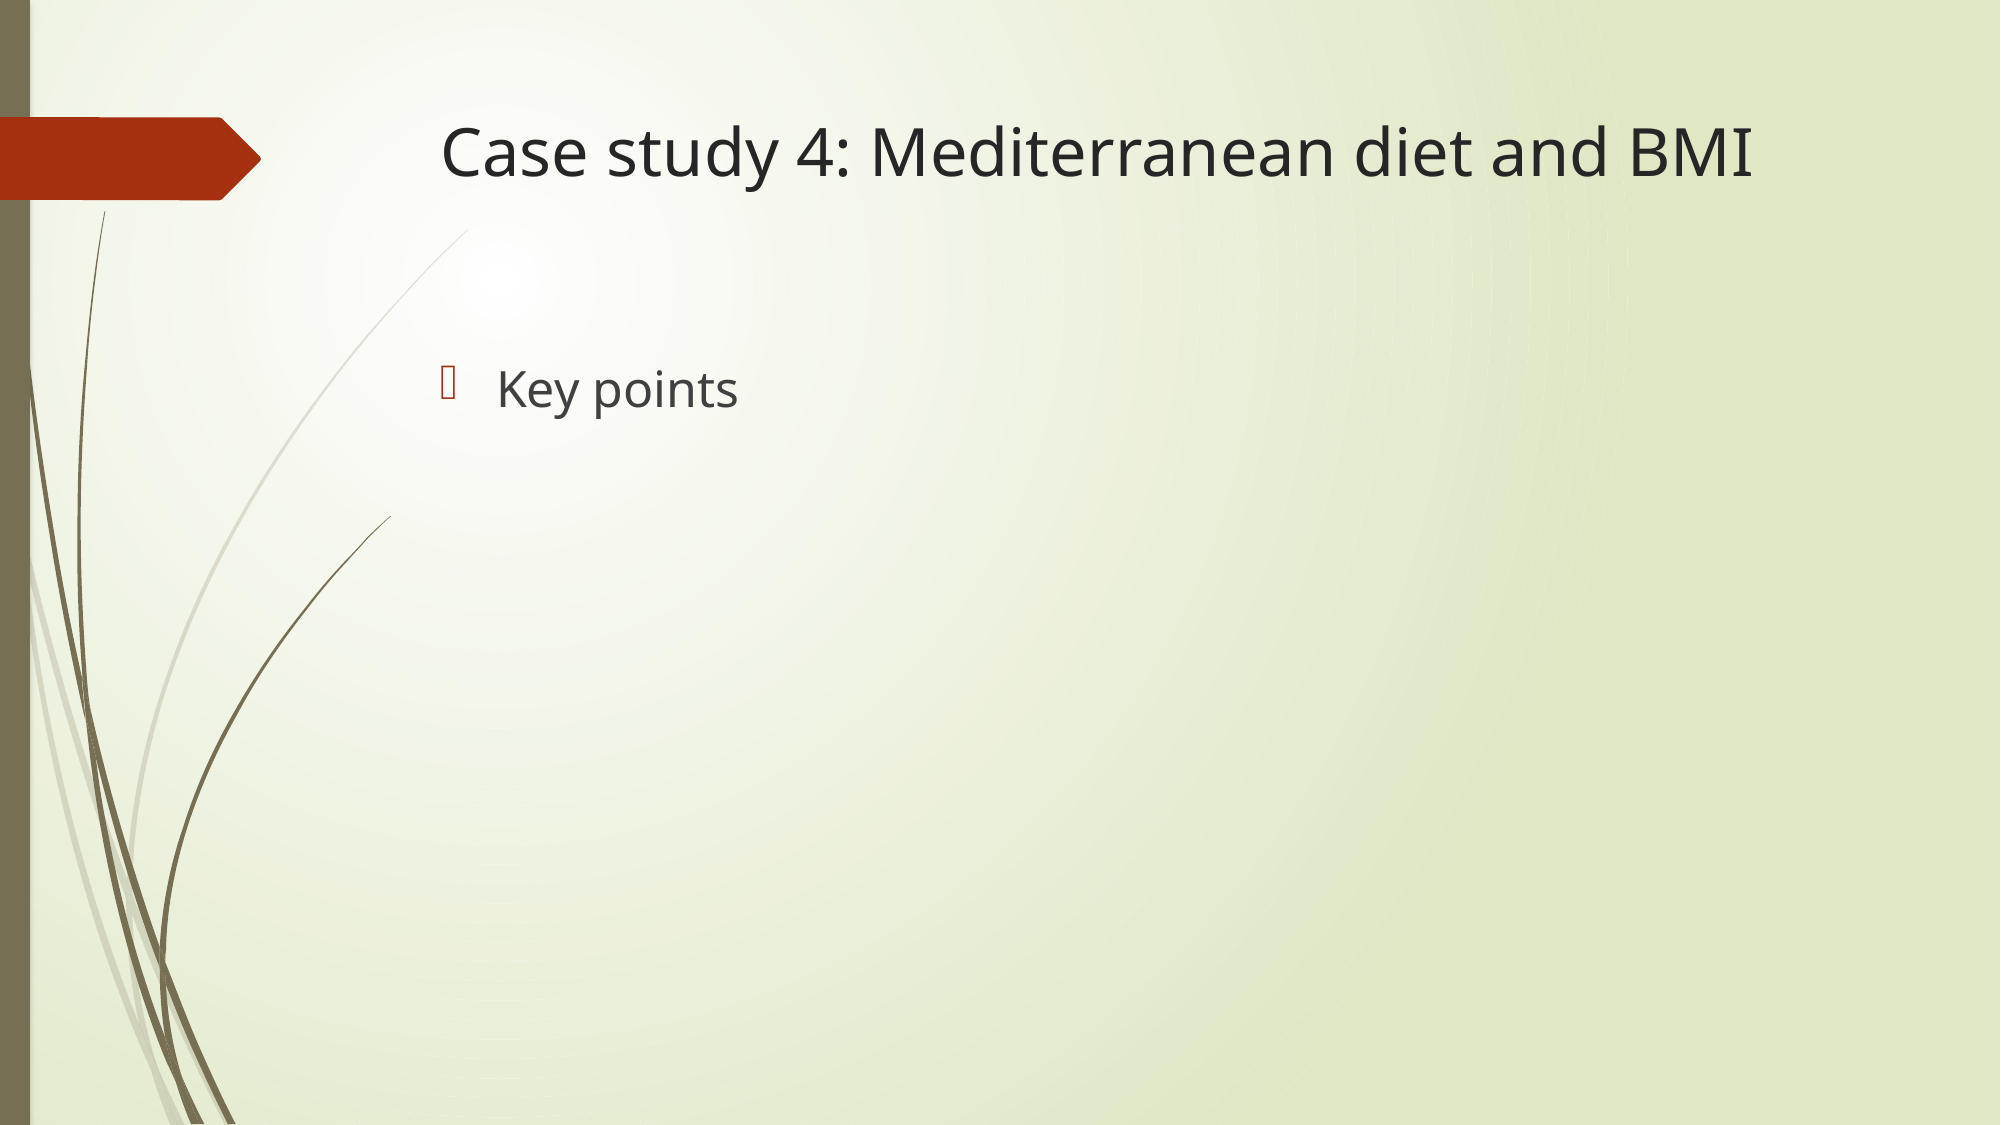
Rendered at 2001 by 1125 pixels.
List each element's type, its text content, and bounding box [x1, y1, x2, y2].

title Case study 4: Mediterranean diet and BMI [425, 102, 1888, 313]
list Key points [424, 350, 1888, 970]
